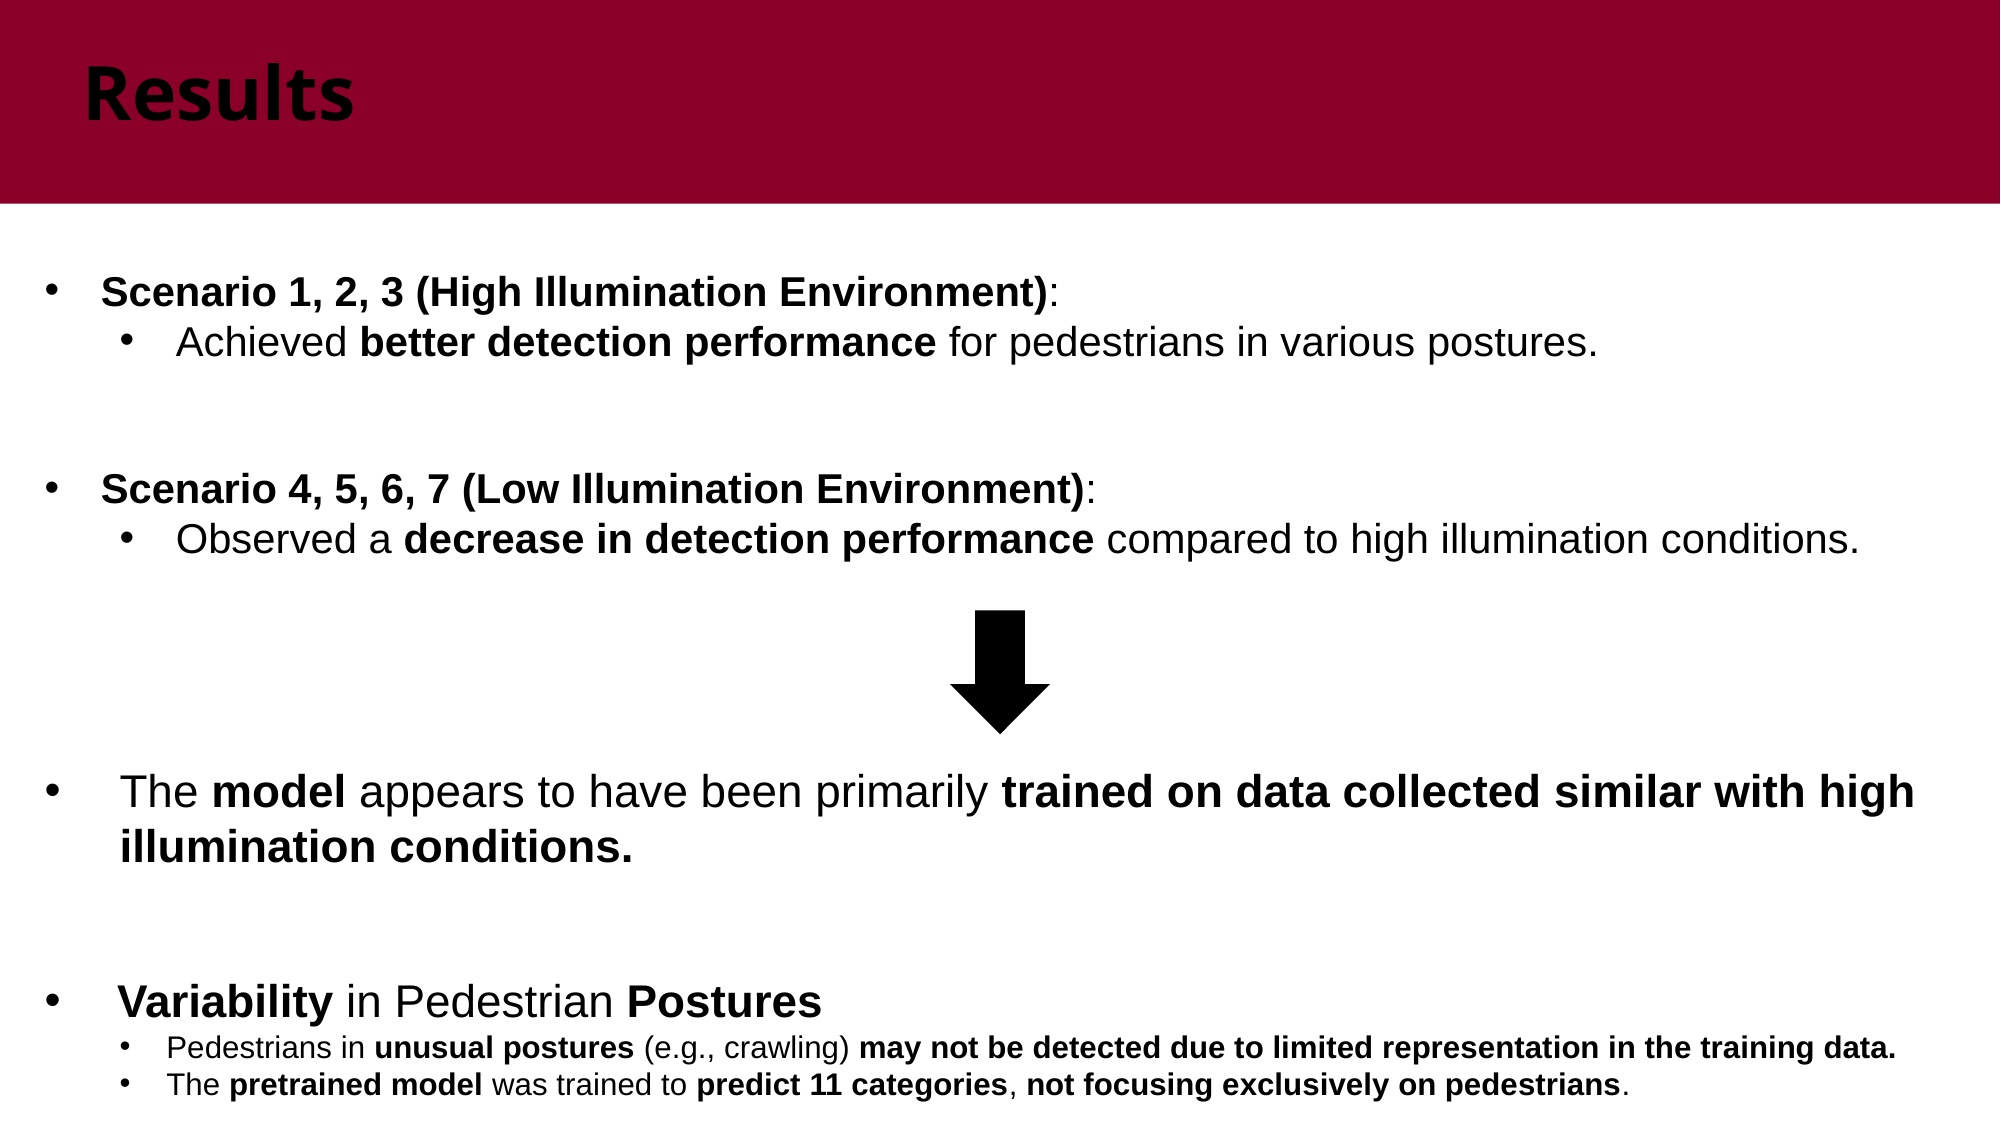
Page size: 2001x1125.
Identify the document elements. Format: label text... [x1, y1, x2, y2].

text_box Scenario 1, 2, 3 (High Illumination Environment): Achieved better detection performance for pedestrians in various postures. Scenario 4, 5, 6, 7 (Low Illumination Environment): Observed a decrease in detection performance compared to high illumination conditions. The model appears to have been primarily trained on data collected similar with high illumination conditions. Variability in Pedestrian Postures Pedestrians in unusual postures (e.g., crawling) may not be detected due to limited representation in the training data. The pretrained model was trained to predict 11 categories, not focusing exclusively on pedestrians. [29, 209, 1970, 1110]
text_box [949, 610, 1051, 735]
text_box Results [68, 38, 1932, 143]
text_box [0, 0, 2000, 205]
